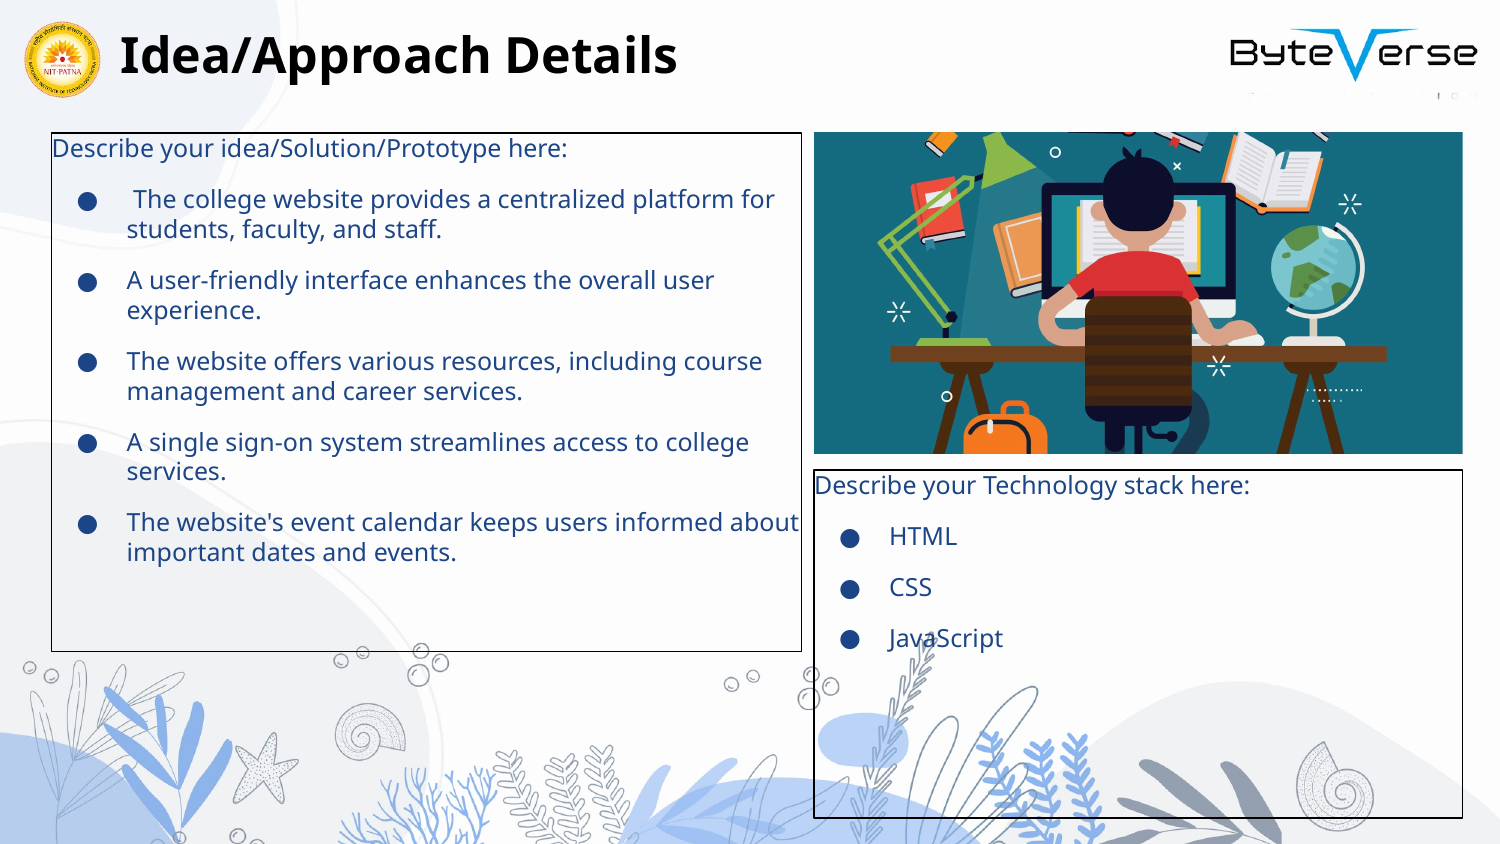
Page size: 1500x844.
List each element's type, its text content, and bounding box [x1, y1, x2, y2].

picture [0, 0, 1500, 844]
text_box Describe your Technology stack here: HTML CSS JavaScript [814, 469, 1463, 818]
text_box Idea/Approach Details [120, 16, 1029, 86]
text_box Describe your idea/Solution/Prototype here: The college website provides a centralized platform for students, faculty, and staff. A user-friendly interface enhances the overall user experience. The website offers various resources, including course management and career services. A single sign-on system streamlines access to college services. The website's event calendar keeps users informed about important dates and events. [51, 132, 802, 652]
